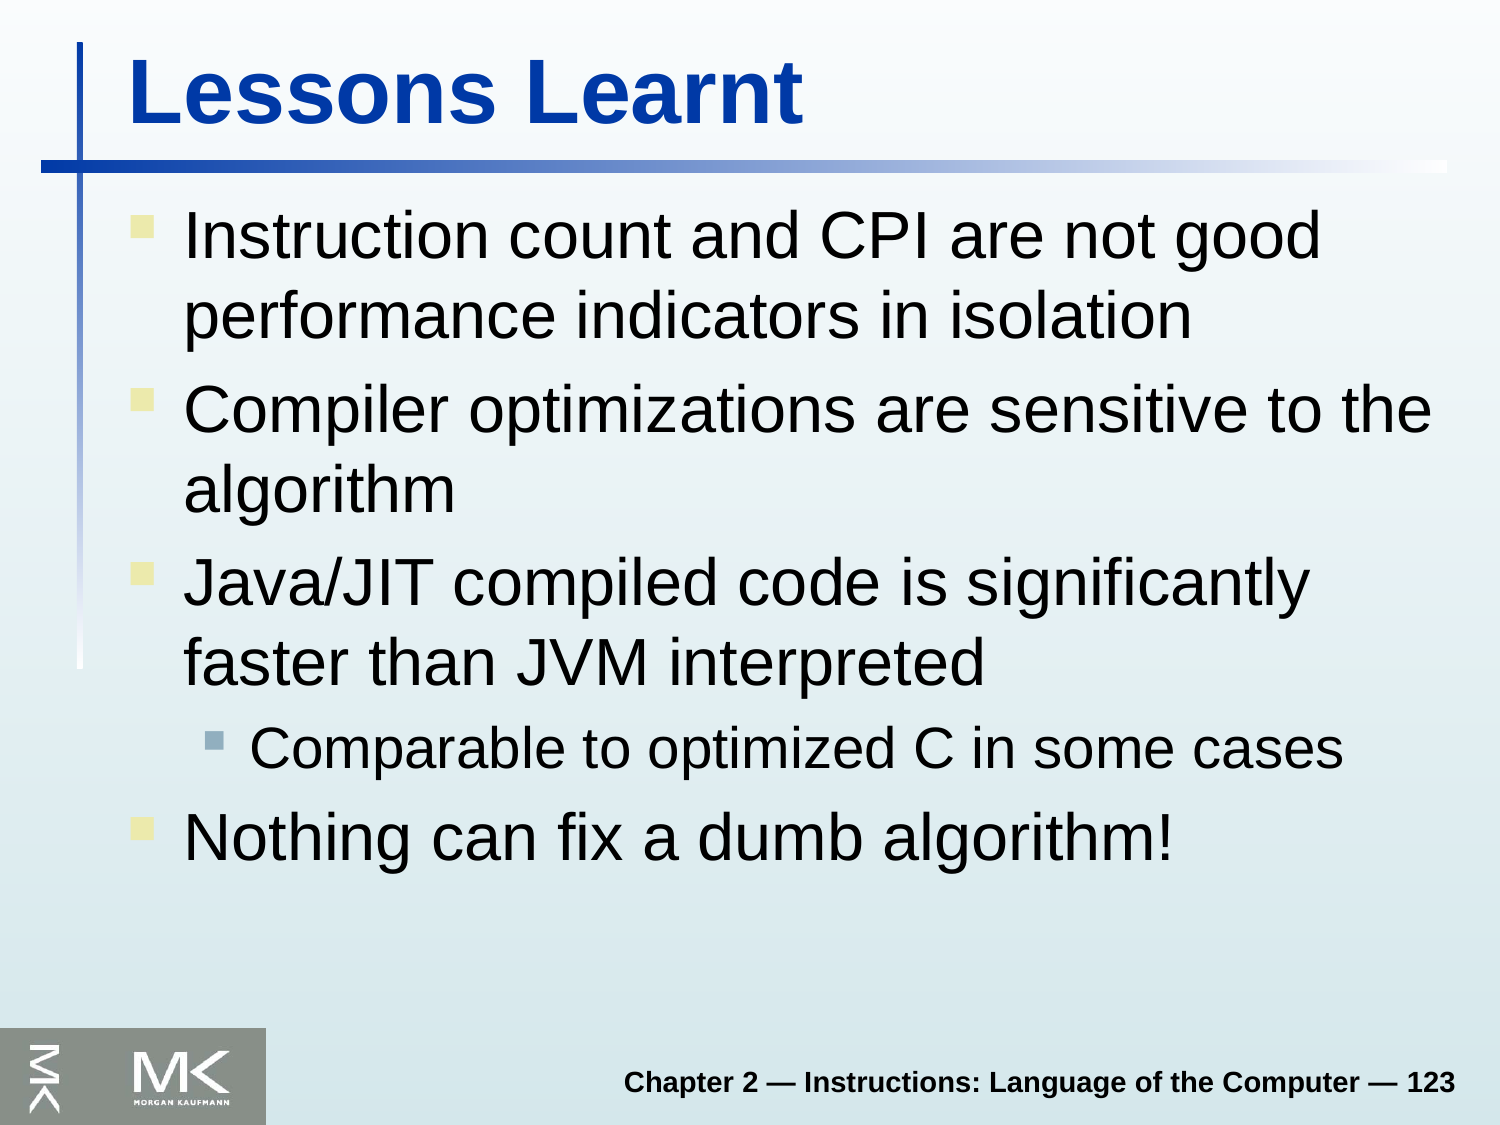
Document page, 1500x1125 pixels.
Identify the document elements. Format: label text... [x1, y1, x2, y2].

title Lessons Learnt [112, 23, 1468, 149]
footer Chapter 2 — Instructions: Language of the Computer — 123 [277, 1046, 1471, 1106]
picture [0, 1028, 266, 1125]
list Instruction count and CPI are not good performance indicators in isolation Compiler optimizations are sensitive to the algorithm Java/JIT compiled code is significantly faster than JVM interpreted Comparable to optimized C in some cases Nothing can fix a dumb algorithm! [112, 184, 1469, 1024]
